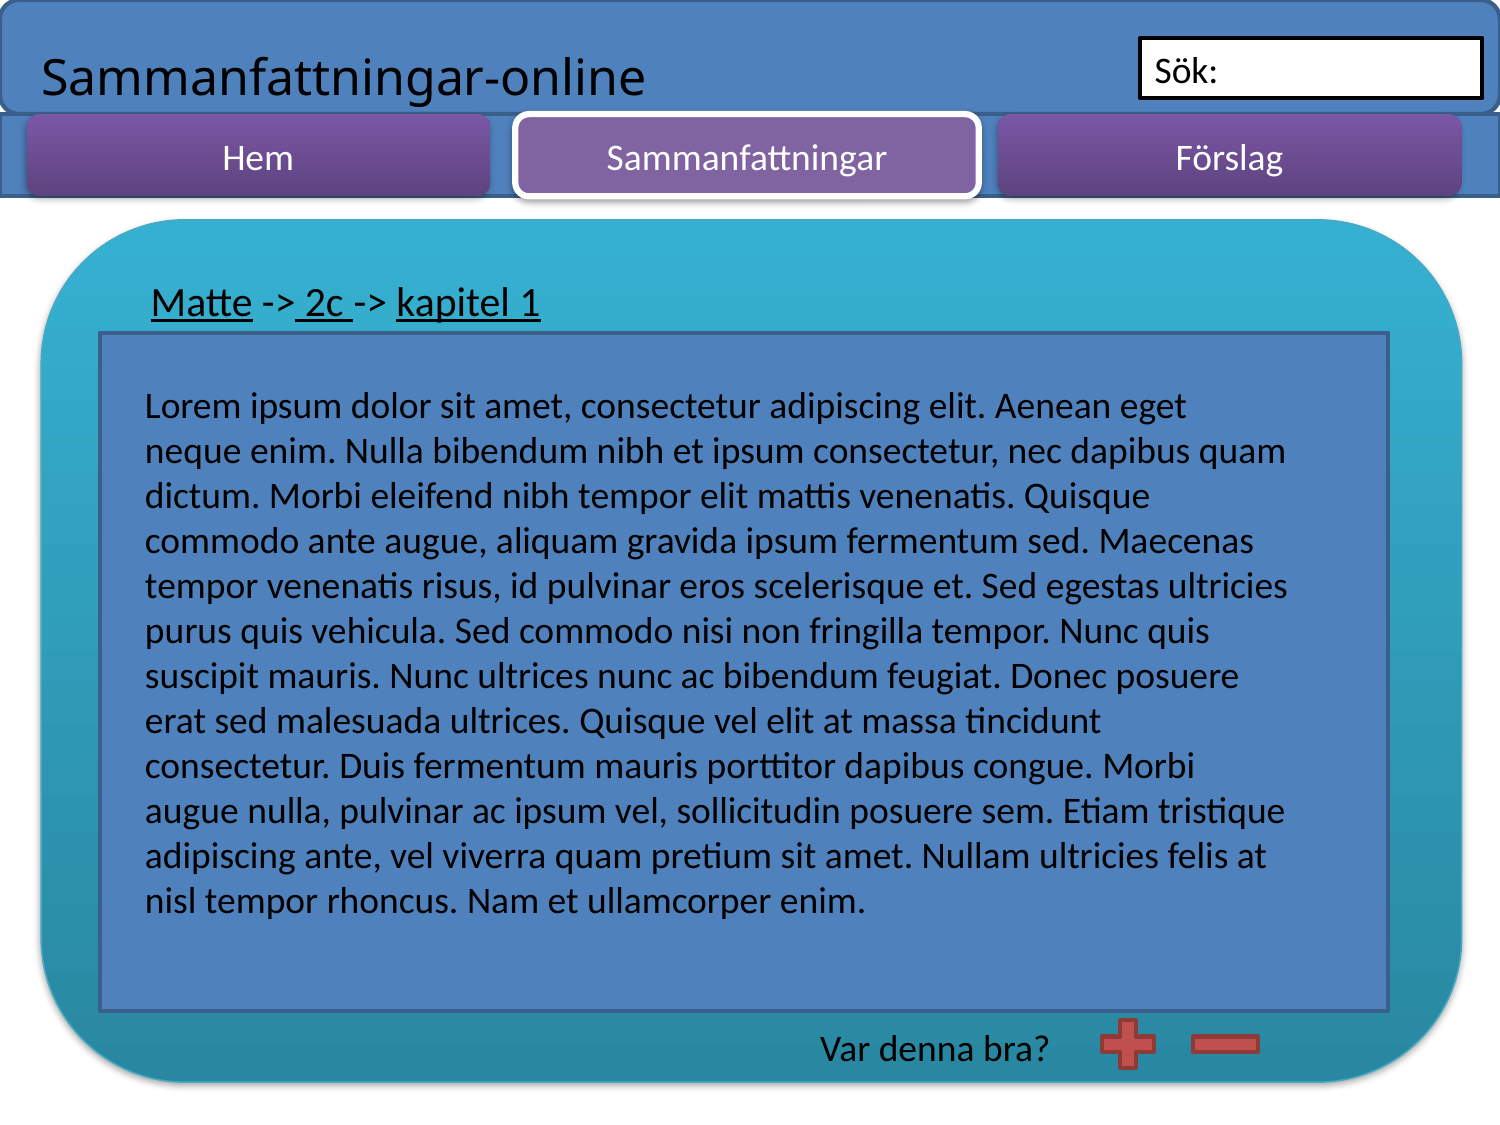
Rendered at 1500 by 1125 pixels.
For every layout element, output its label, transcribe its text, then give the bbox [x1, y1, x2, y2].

text_box [40, 219, 1463, 1083]
text_box Var denna bra? [805, 1016, 1191, 1077]
text_box [476, 112, 518, 198]
text_box Hem [26, 114, 491, 197]
text_box Sök: [1138, 36, 1484, 100]
text_box Sammanfattningar [512, 110, 982, 200]
text_box Sammanfattningar-online [26, 38, 748, 112]
text_box Förslag [997, 114, 1462, 197]
text_box [0, 0, 1500, 112]
text_box Matte -> 2c -> kapitel 1 [135, 267, 703, 331]
text_box [0, 112, 39, 198]
text_box [1447, 112, 1500, 198]
text_box Lorem ipsum dolor sit amet, consectetur adipiscing elit. Aenean eget neque enim. Nulla bibendum nibh et ipsum consectetur, nec dapibus quam dictum. Morbi eleifend nibh tempor elit mattis venenatis. Quisque commodo ante augue, aliquam gravida ipsum fermentum sed. Maecenas tempor venenatis risus, id pulvinar eros scelerisque et. Sed egestas ultricies purus quis vehicula. Sed commodo nisi non fringilla tempor. Nunc quis suscipit mauris. Nunc ultrices nunc ac bibendum feugiat. Donec posuere erat sed malesuada ultrices. Quisque vel elit at massa tincidunt consectetur. Duis fermentum mauris porttitor dapibus congue. Morbi augue nulla, pulvinar ac ipsum vel, sollicitudin posuere sem. Etiam tristique adipiscing ante, vel viverra quam pretium sit amet. Nullam ultricies felis at nisl tempor rhoncus. Nam et ullamcorper enim. [130, 373, 1306, 929]
text_box [98, 331, 1390, 1013]
text_box [1191, 1034, 1260, 1054]
text_box [976, 112, 1011, 198]
